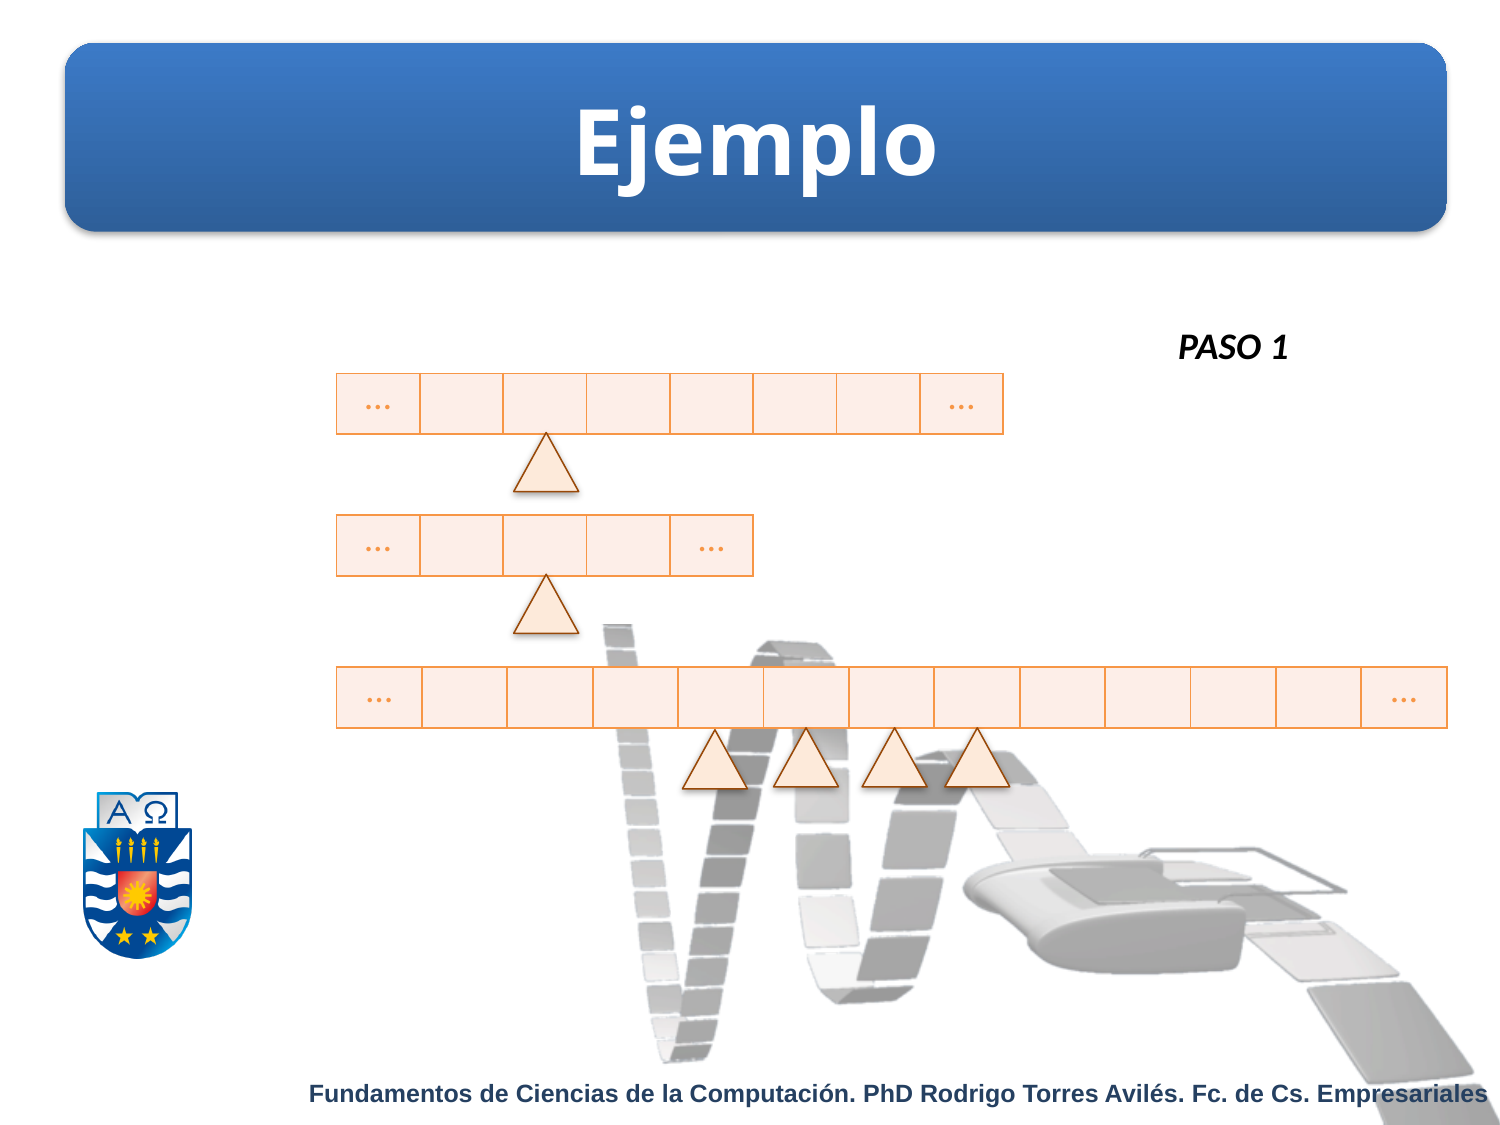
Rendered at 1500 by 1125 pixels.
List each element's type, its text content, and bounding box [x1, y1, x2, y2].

text_box PASO 1 [1163, 314, 1365, 375]
text_box Fundamentos de Ciencias de la Computación. PhD Rodrigo Torres Avilés. Fc. de Cs. Empresariales [237, 1070, 378, 1125]
picture [76, 783, 199, 967]
picture [383, 624, 1500, 1125]
title Ejemplo [64, 45, 1447, 233]
text_box [513, 431, 580, 493]
text_box [518, 573, 574, 623]
